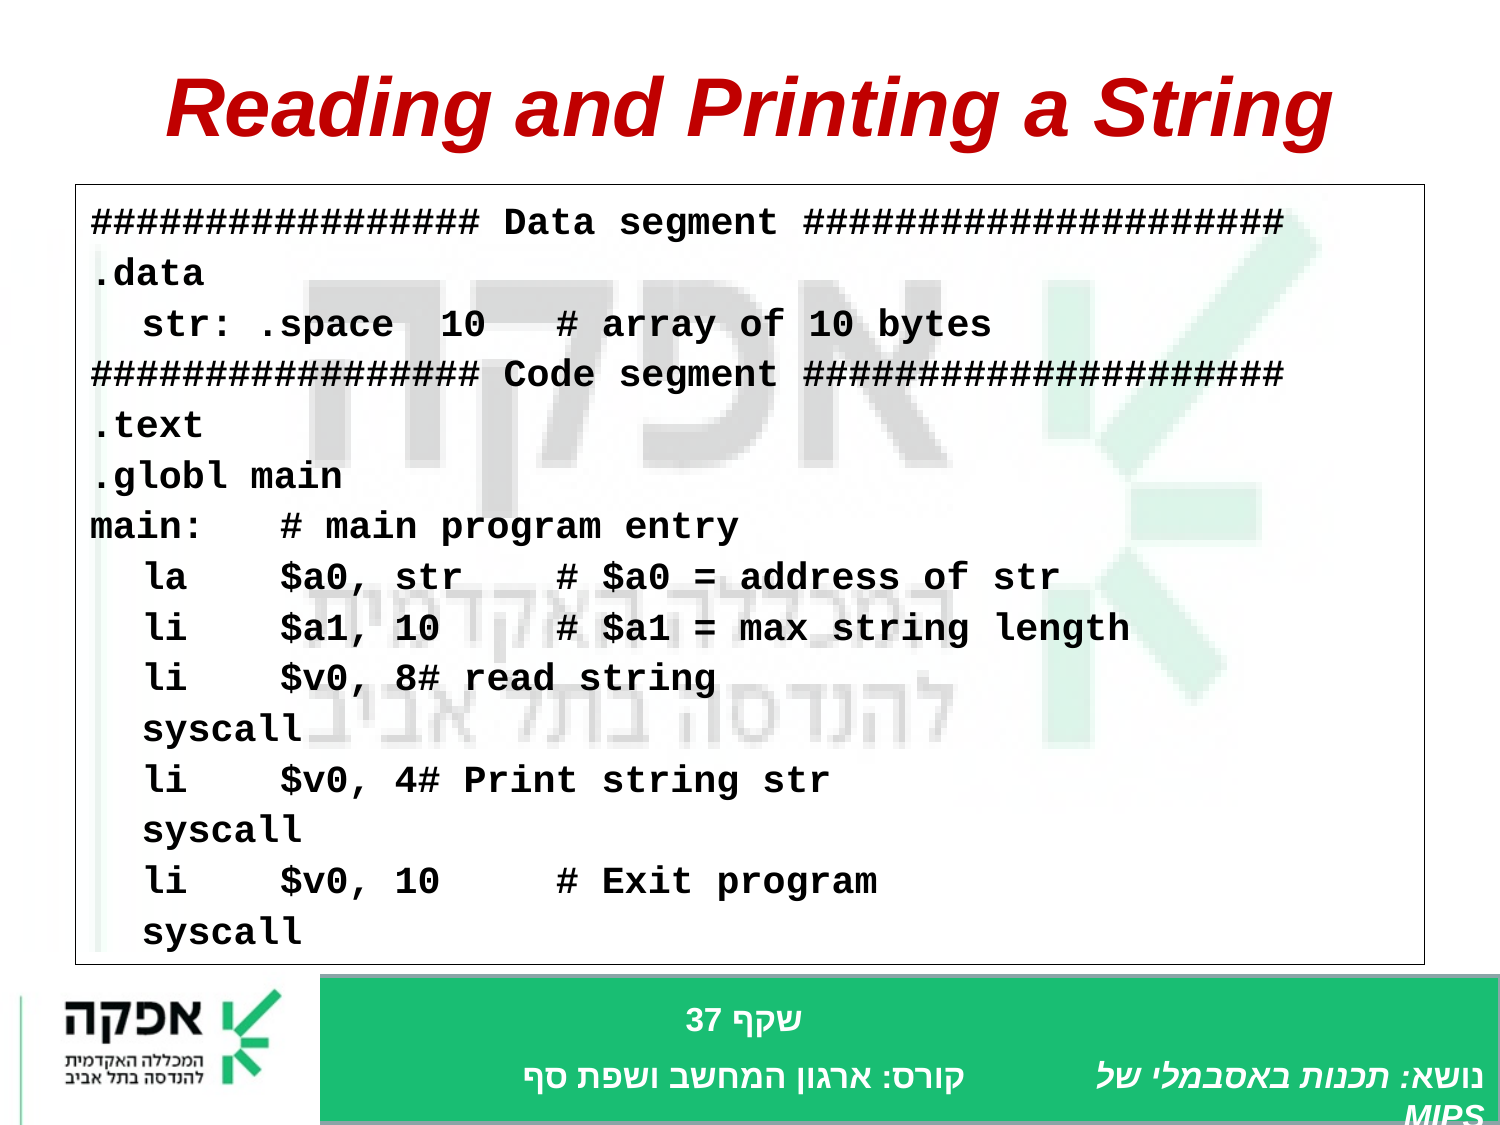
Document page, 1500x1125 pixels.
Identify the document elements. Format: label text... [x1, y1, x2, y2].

title Reading and Printing a String [74, 44, 1426, 162]
list ################# Data segment ##################### .data str: .space 10 # array of 10 bytes ################# Code segment ##################### .text .globl main main: # main program entry la $a0, str # $a0 = address of str li $a1, 10 # $a1 = max string length li $v0, 8 # read string syscall li $v0, 4 # Print string str syscall li $v0, 10 # Exit program syscall [75, 184, 1425, 965]
picture [0, 952, 320, 1125]
slide_number נושא: תכנות באסבמלי של MIPS [1023, 990, 1500, 1107]
footer שקף 37 קורס: ארגון המחשב ושפת סף [466, 990, 1023, 1107]
